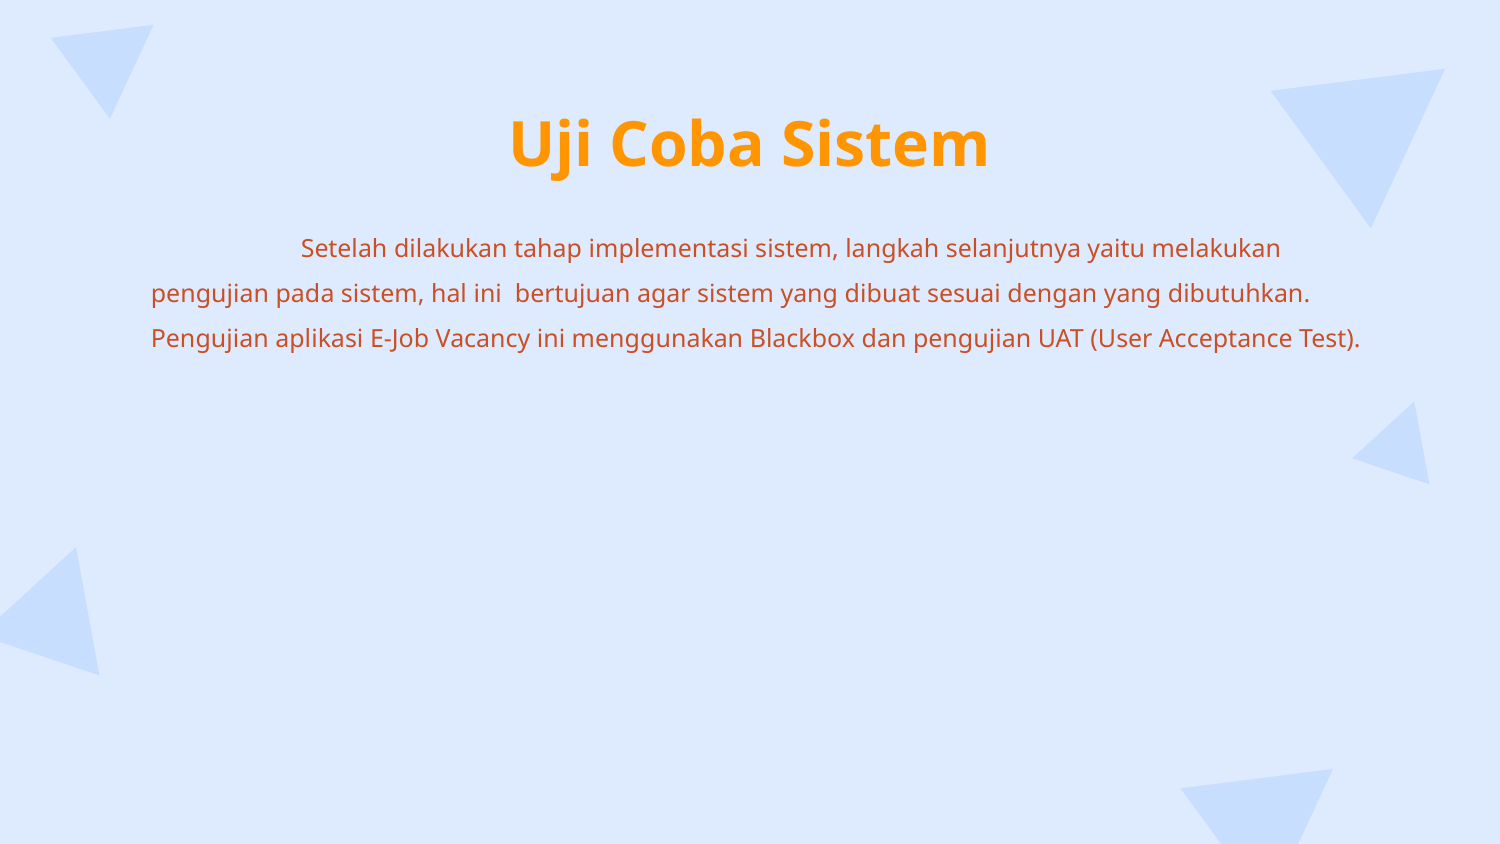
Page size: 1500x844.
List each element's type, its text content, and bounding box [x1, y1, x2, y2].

list Setelah dilakukan tahap implementasi sistem, langkah selanjutnya yaitu melakukan pengujian pada sistem, hal ini bertujuan agar sistem yang dibuat sesuai dengan yang dibutuhkan. Pengujian aplikasi E-Job Vacancy ini menggunakan Blackbox dan pengujian UAT (User Acceptance Test). [116, 203, 1383, 756]
title Uji Coba Sistem [116, 88, 1383, 182]
